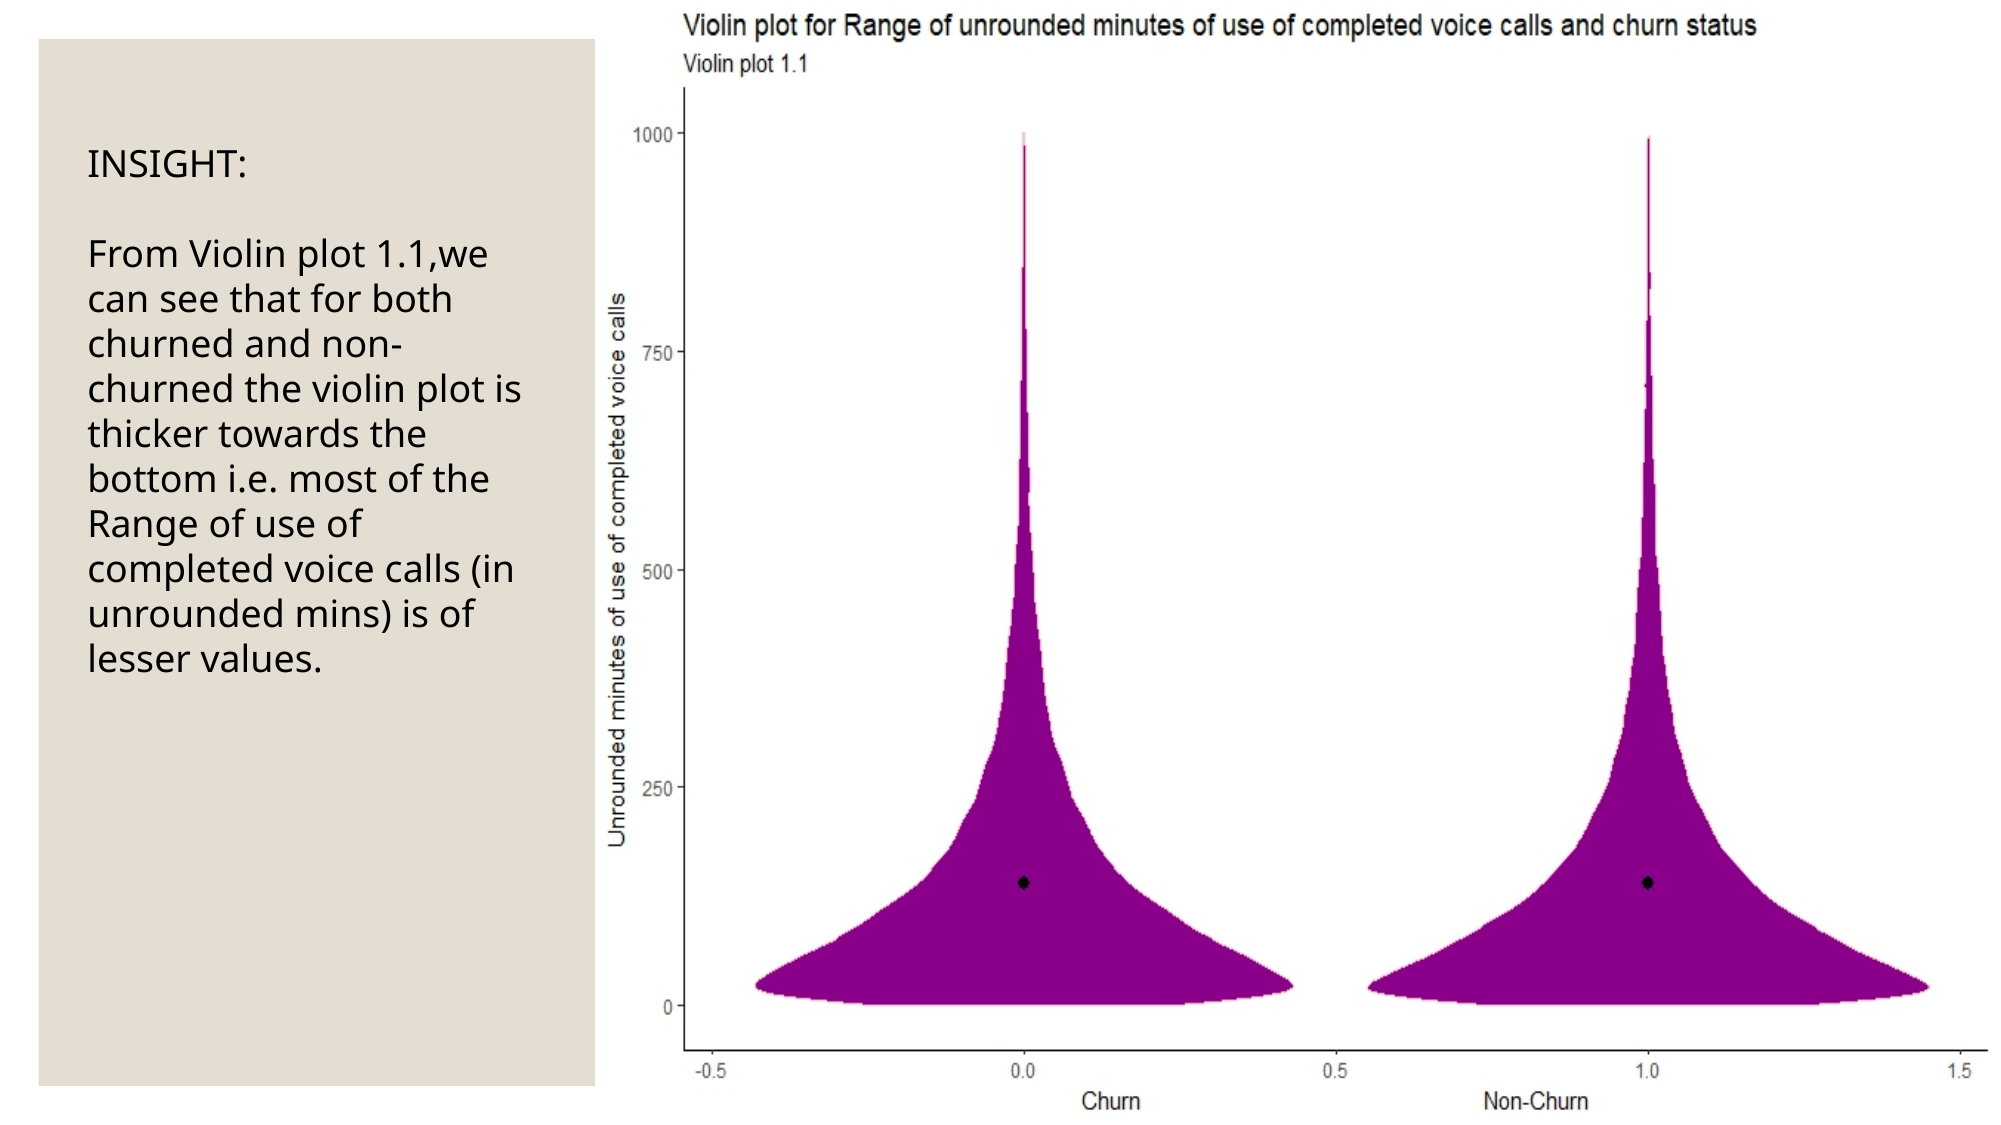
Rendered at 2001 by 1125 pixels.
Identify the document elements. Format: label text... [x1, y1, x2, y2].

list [594, 0, 2000, 1125]
text_box INSIGHT: From Violin plot 1.1,we can see that for both churned and non-churned the violin plot is thicker towards the bottom i.e. most of the Range of use of completed voice calls (in unrounded mins) is of lesser values. [72, 132, 561, 733]
